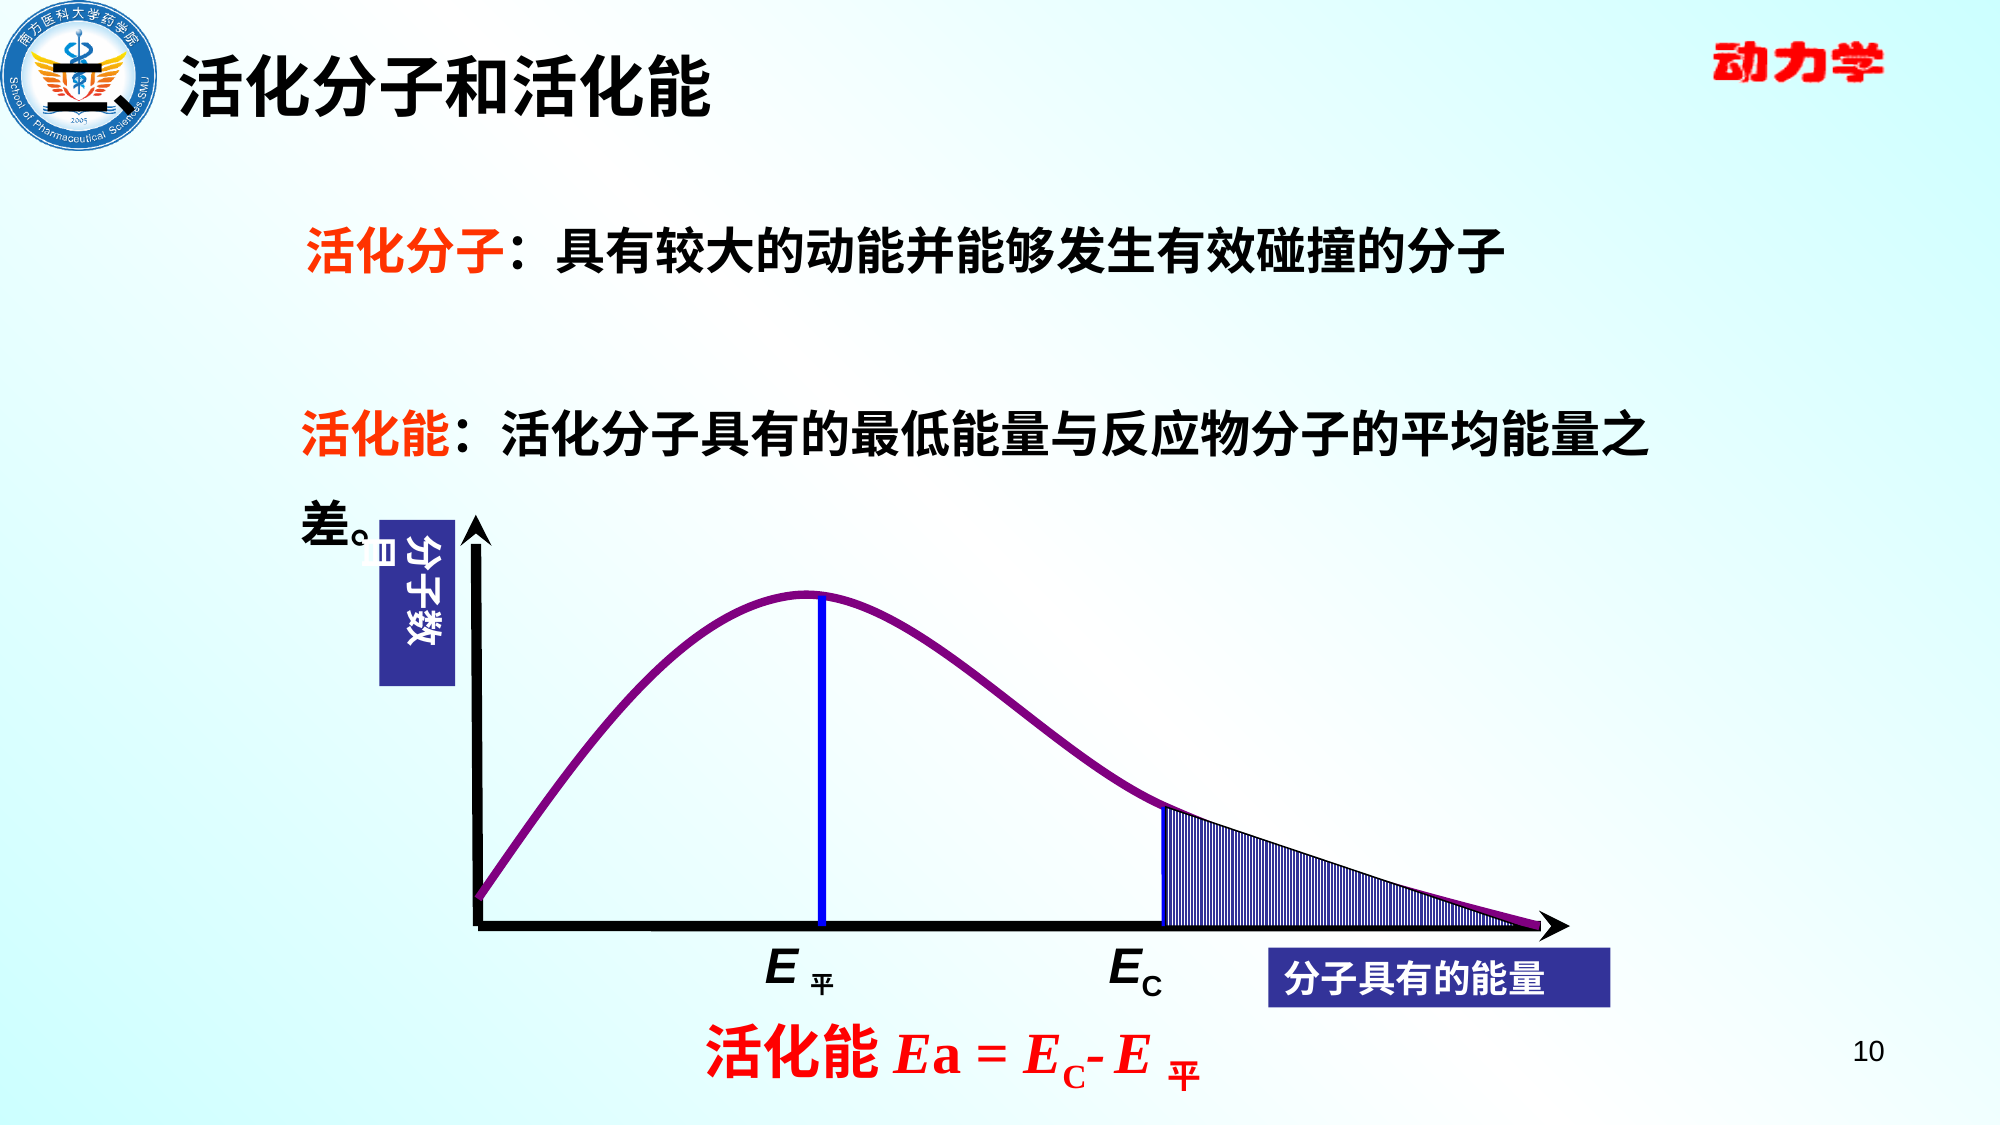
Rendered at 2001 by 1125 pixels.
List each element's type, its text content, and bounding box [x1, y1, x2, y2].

picture [0, 0, 157, 151]
text_box 活化能：活化分子具有的最低能量与反应物分子的平均能量之差。 [285, 365, 1750, 560]
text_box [378, 514, 1611, 1009]
text_box 活化分子：具有较大的动能并能够发生有效碰撞的分子 [291, 200, 1738, 287]
text_box 二、活化分子和活化能 [29, 37, 1330, 133]
picture [1653, 27, 1946, 90]
text_box 活化能Ea = EC- E平 [689, 1016, 1228, 1086]
slide_number 10 [1433, 1024, 1900, 1103]
